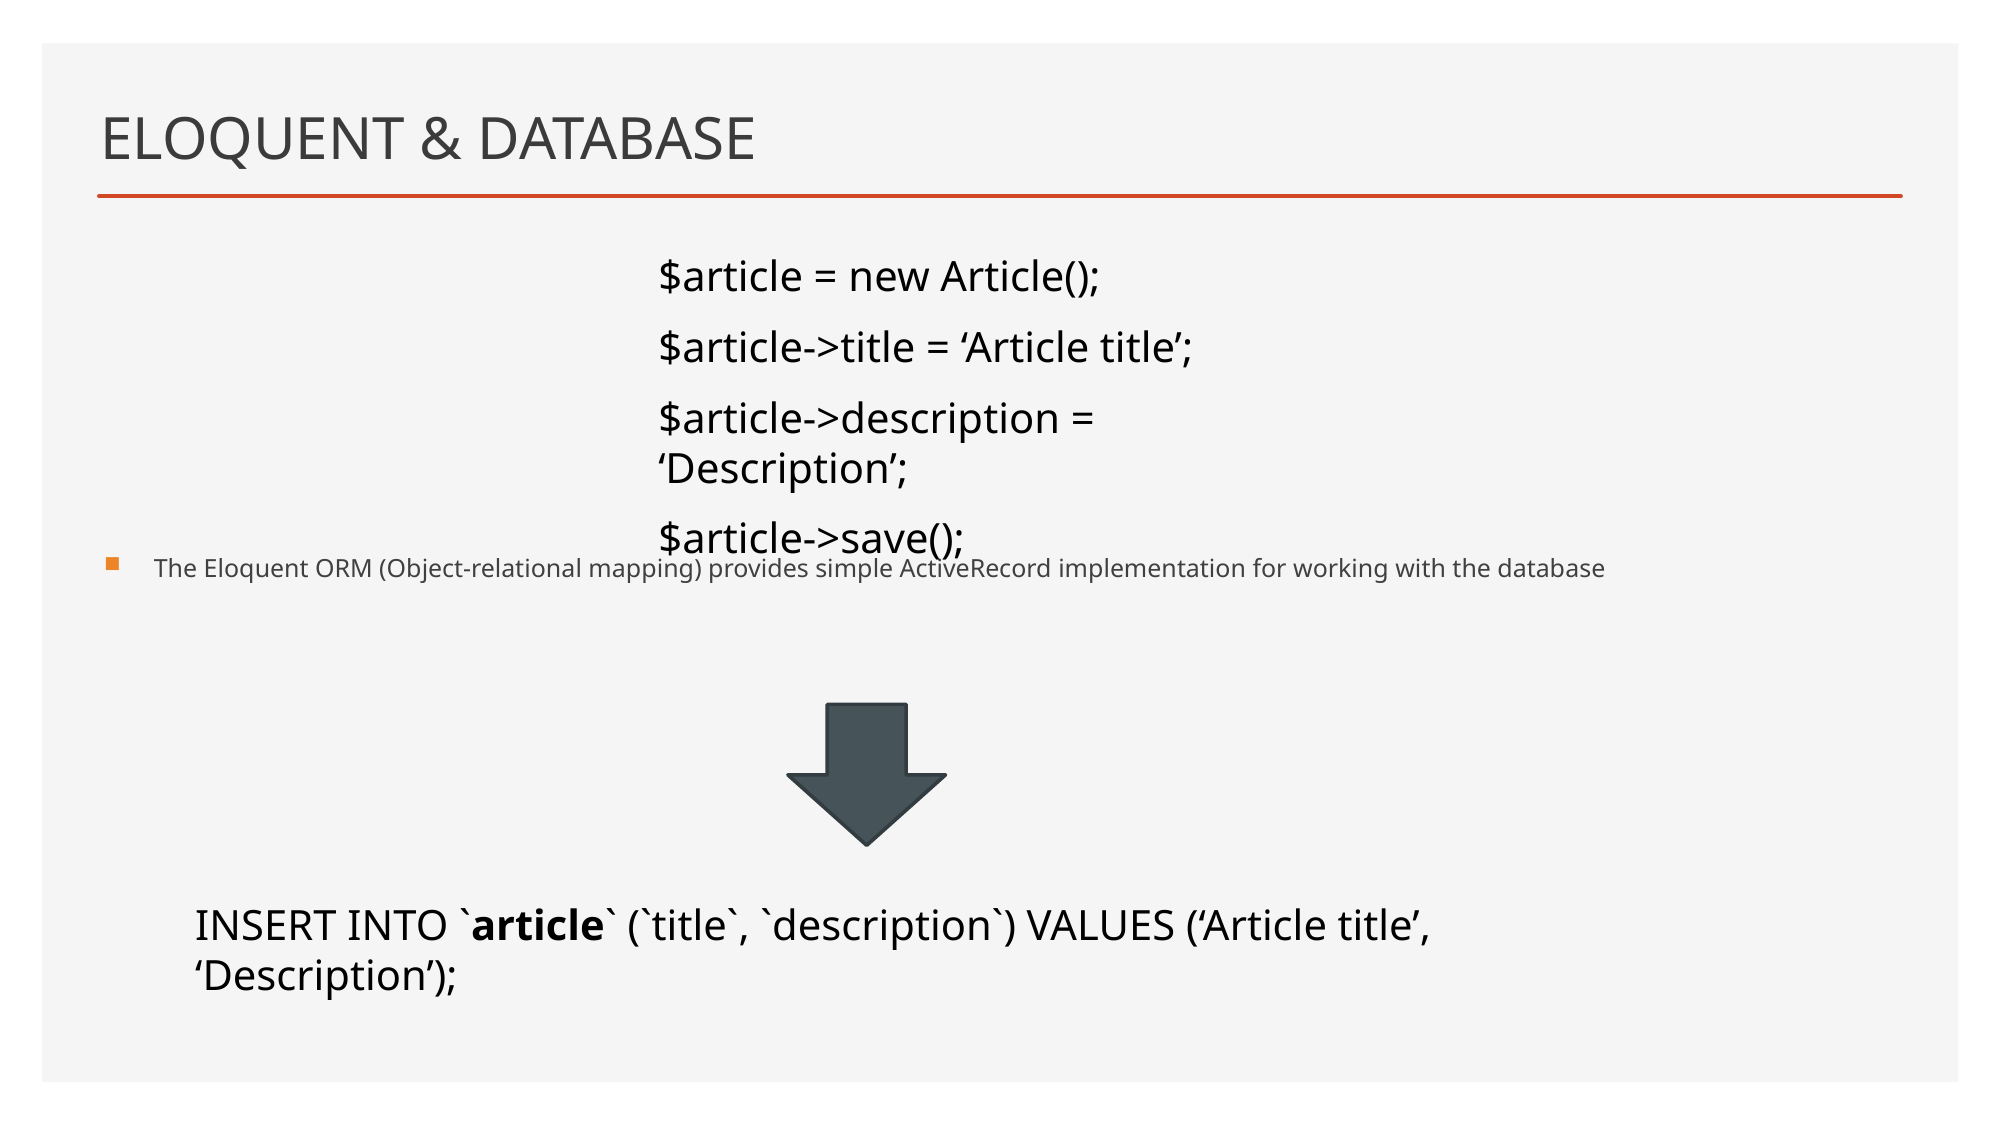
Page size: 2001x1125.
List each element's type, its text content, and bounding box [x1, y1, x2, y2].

text_box INSERT INTO `article` (`title`, `description`) VALUES (‘Article title’, ‘Description’); [180, 893, 1711, 1004]
list The Eloquent ORM (Object-relational mapping) provides simple ActiveRecord implementation for working with the database [88, 235, 1859, 947]
text_box [786, 702, 948, 847]
title Eloquent & Database [85, 73, 1214, 179]
text_box $article = new Article(); $article->title = ‘Article title’; $article->description = ‘Description’; $article->save(); [643, 247, 1304, 565]
